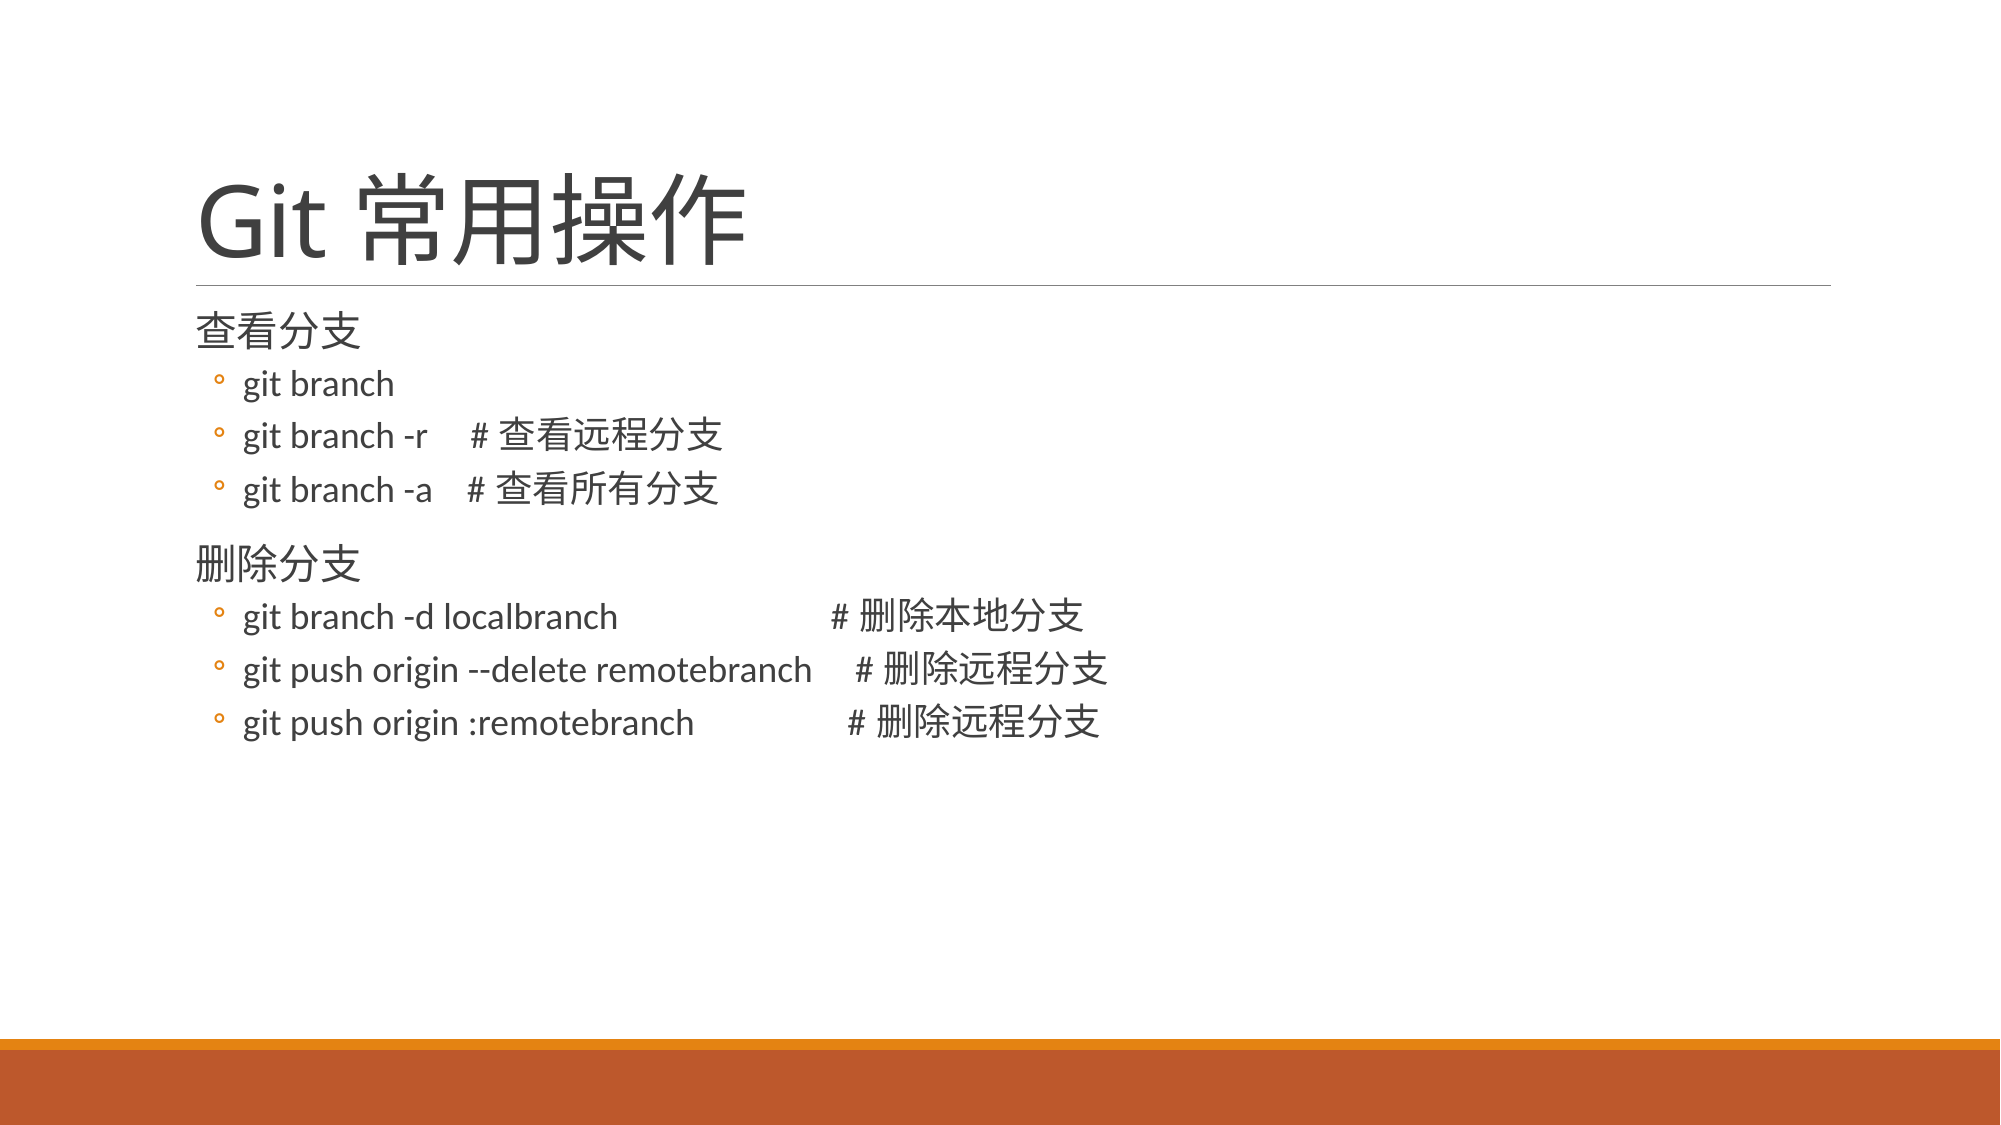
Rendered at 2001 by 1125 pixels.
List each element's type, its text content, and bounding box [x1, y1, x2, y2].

title Git常用操作 [180, 47, 1830, 285]
list 查看分支 git branch git branch -r #查看远程分支 git branch -a #查看所有分支 删除分支 git branch -d localbranch #删除本地分支 git push origin --delete remotebranch #删除远程分支 git push origin :remotebranch #删除远程分支 [180, 302, 1830, 963]
